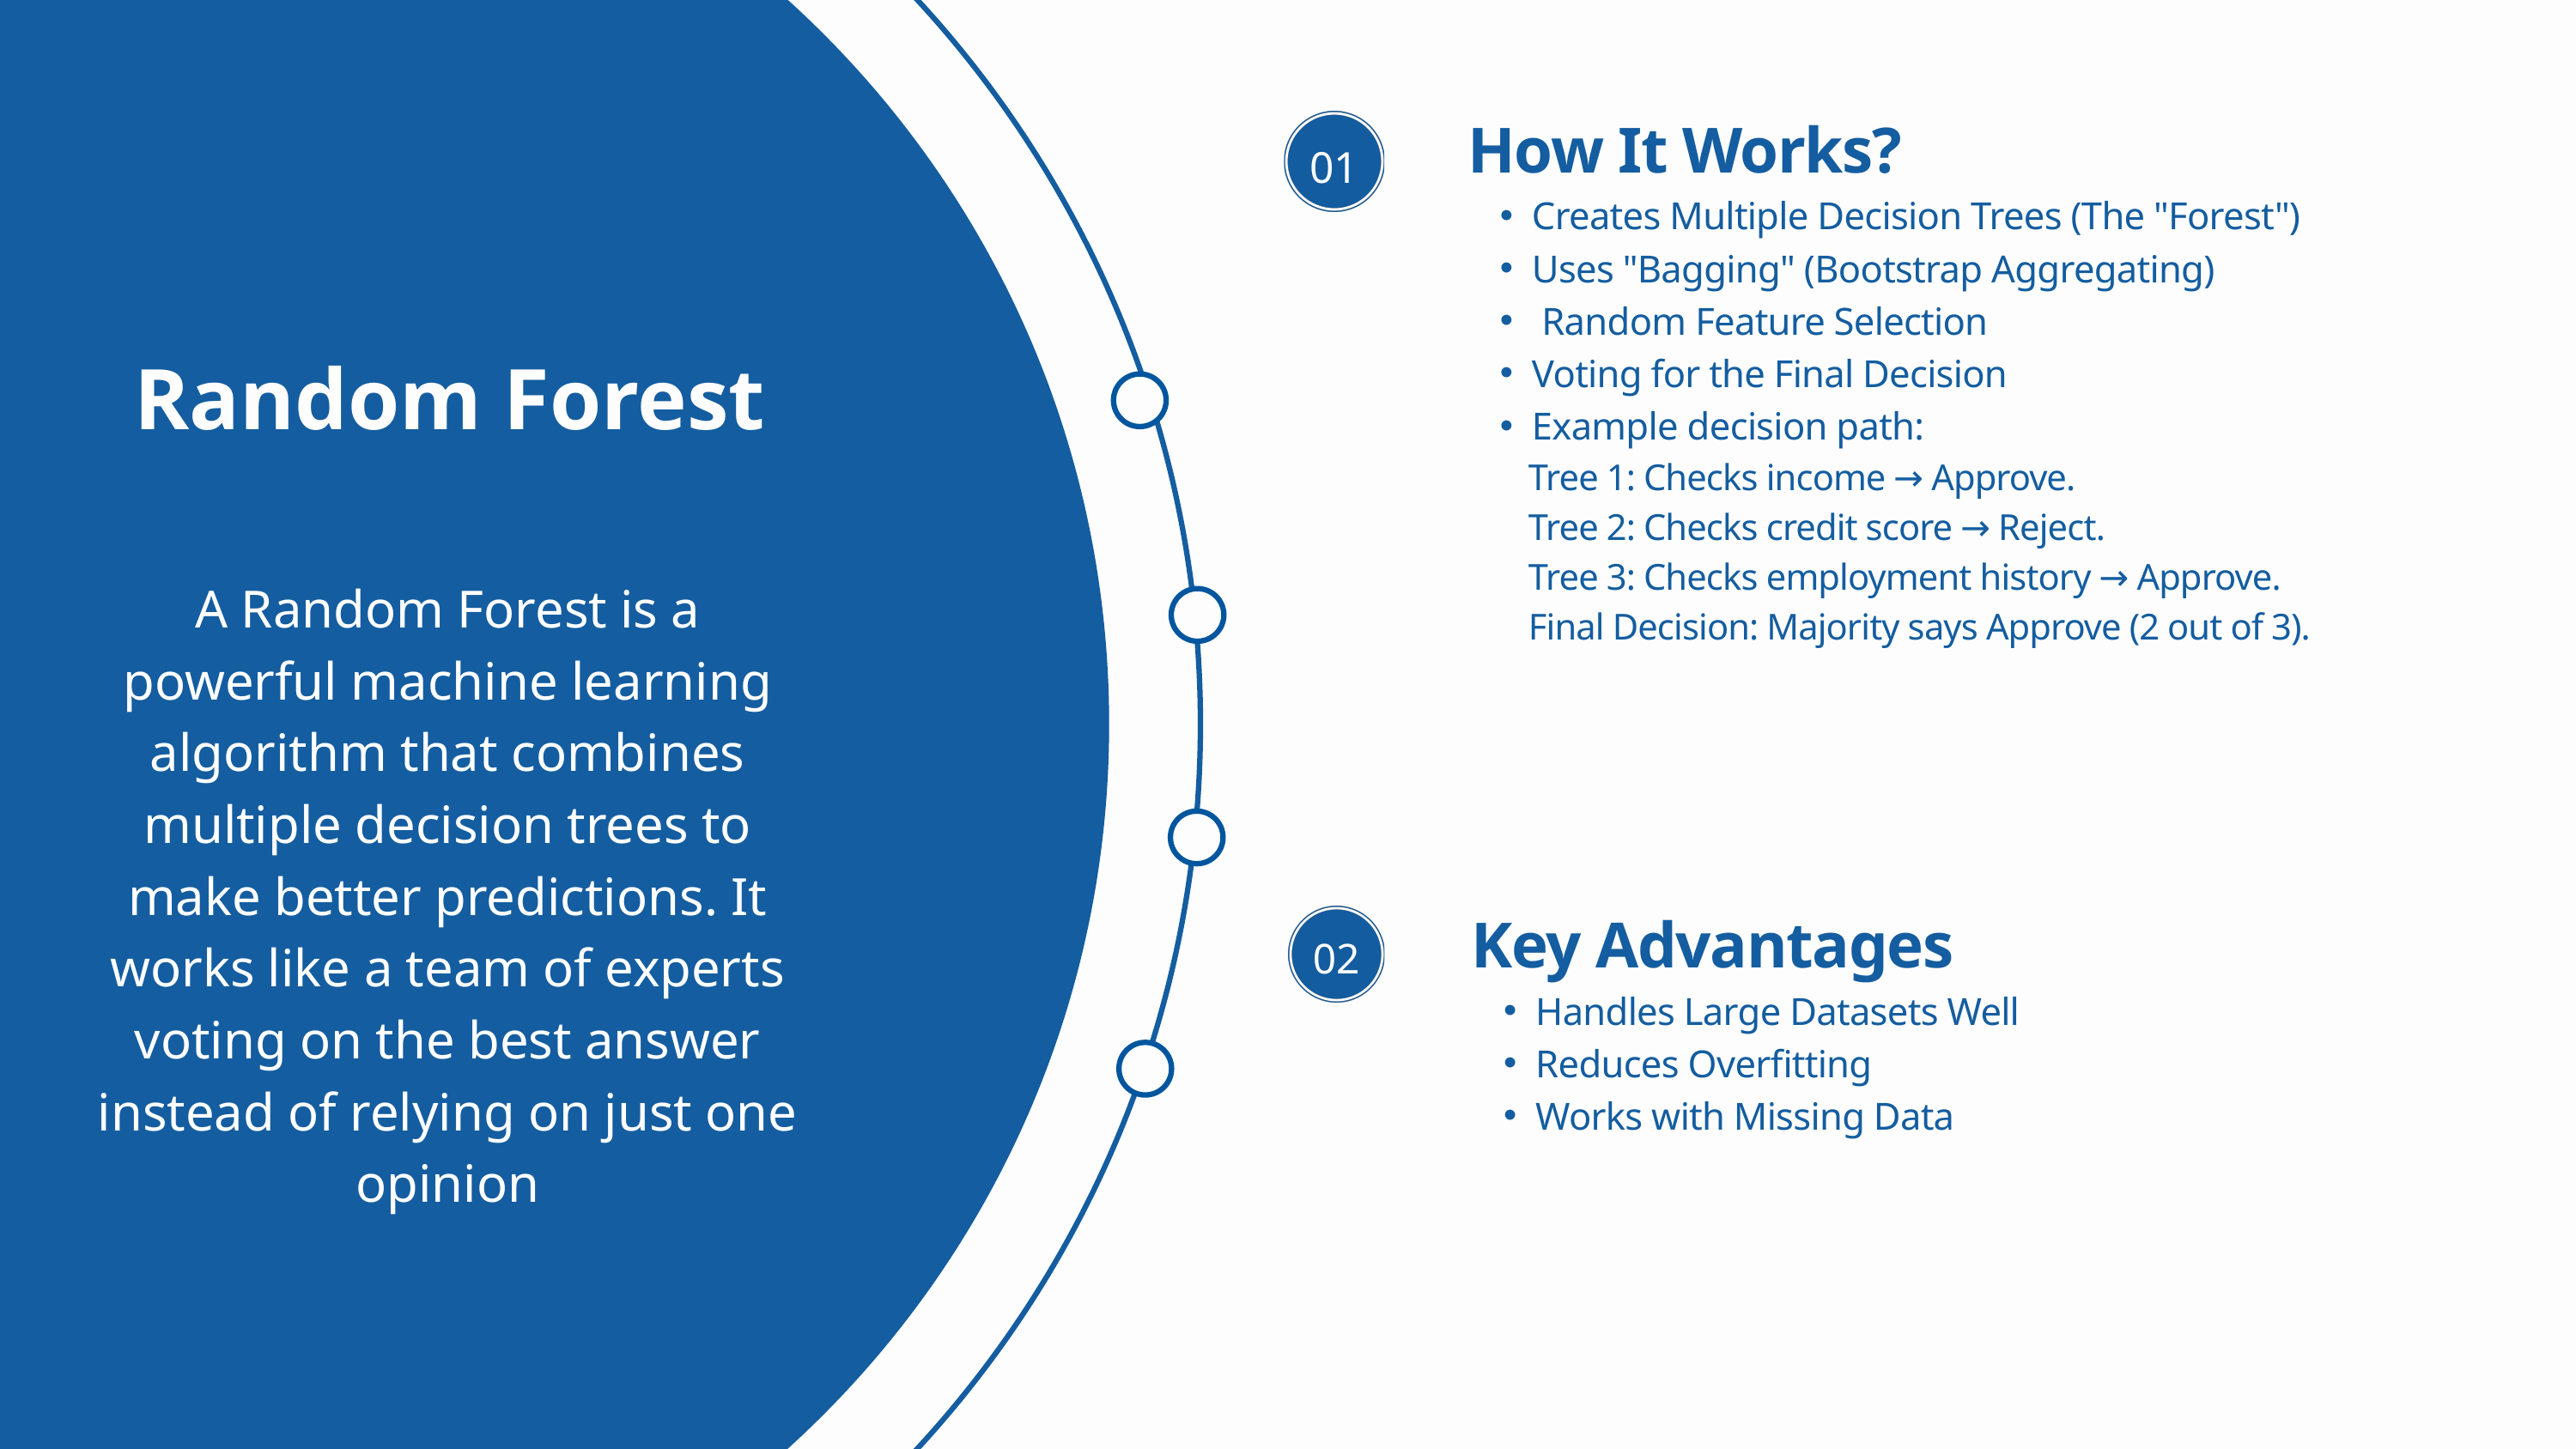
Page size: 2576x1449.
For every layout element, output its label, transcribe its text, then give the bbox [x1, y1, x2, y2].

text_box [0, 0, 1109, 1449]
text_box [1113, 373, 1167, 427]
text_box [1170, 810, 1224, 864]
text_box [1170, 588, 1224, 642]
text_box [1118, 1042, 1172, 1095]
text_box How It Works? Creates Multiple Decision Trees (The "Forest") Uses "Bagging" (Bootstrap Aggregating) Random Feature Selection Voting for the Final Decision Example decision path: Tree 1: Checks income → Approve. Tree 2: Checks credit score → Reject. Tree 3: Checks employment history → Approve. Final Decision: Majority says Approve (2 out of 3). [1467, 97, 2333, 695]
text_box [1116, 0, 1201, 1449]
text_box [1284, 111, 1385, 212]
text_box Key Advantages Handles Large Datasets Well Reduces Overfitting Works with Missing Data [1471, 892, 2336, 1282]
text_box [1287, 906, 1385, 1003]
